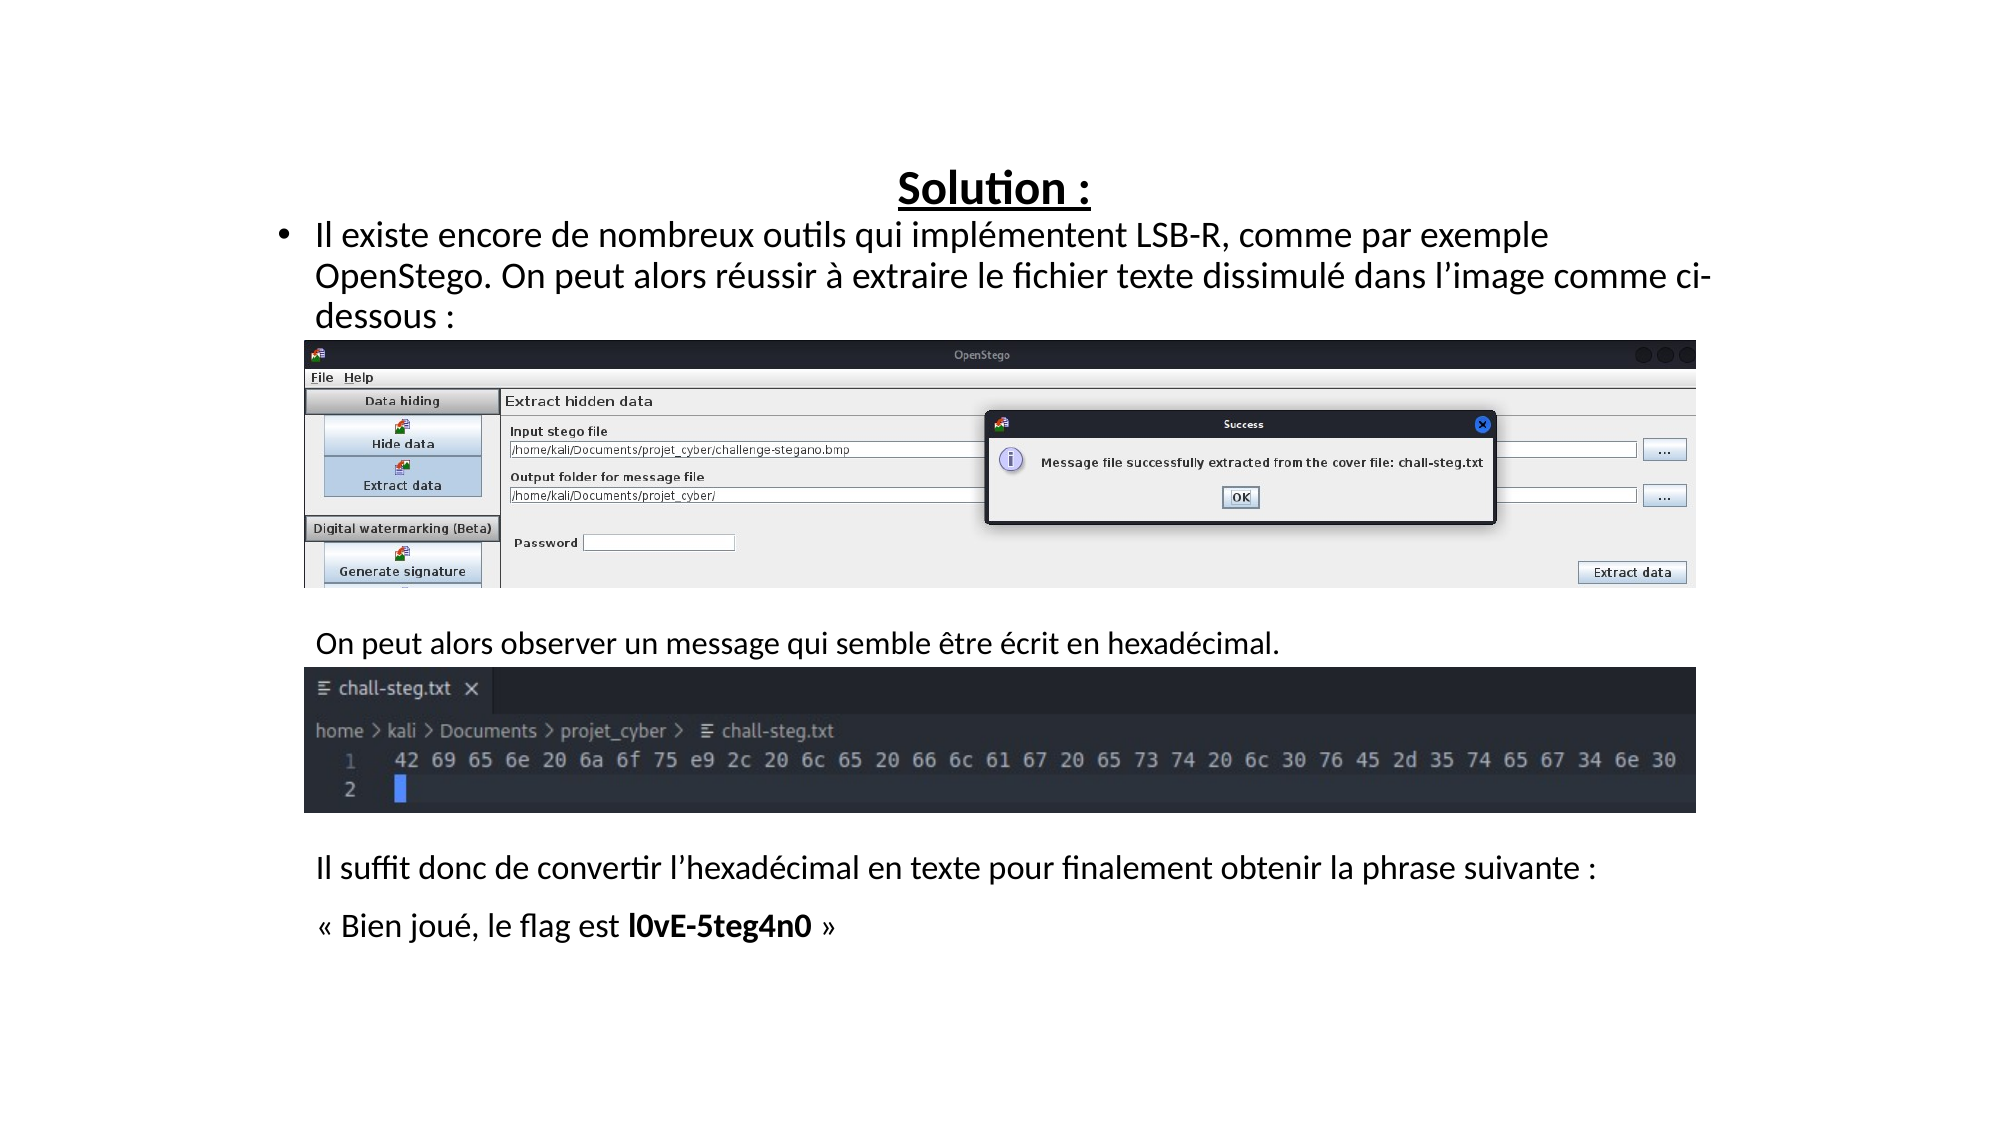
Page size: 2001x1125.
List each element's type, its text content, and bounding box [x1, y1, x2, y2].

text_box Solution : [437, 156, 1563, 208]
picture [304, 340, 1696, 588]
list Il existe encore de nombreux outils qui implémentent LSB-R, comme par exemple OpenStego. On peut alors réussir à extraire le fichier texte dissimulé dans l’image comme ci-dessous : [262, 208, 1738, 1050]
text_box Il suffit donc de convertir l’hexadécimal en texte pour finalement obtenir la phrase suivante : « Bien joué, le flag est l0vE-5teg4n0 » [304, 844, 1750, 961]
picture [304, 667, 1696, 813]
text_box On peut alors observer un message qui semble être écrit en hexadécimal. [304, 620, 1750, 668]
